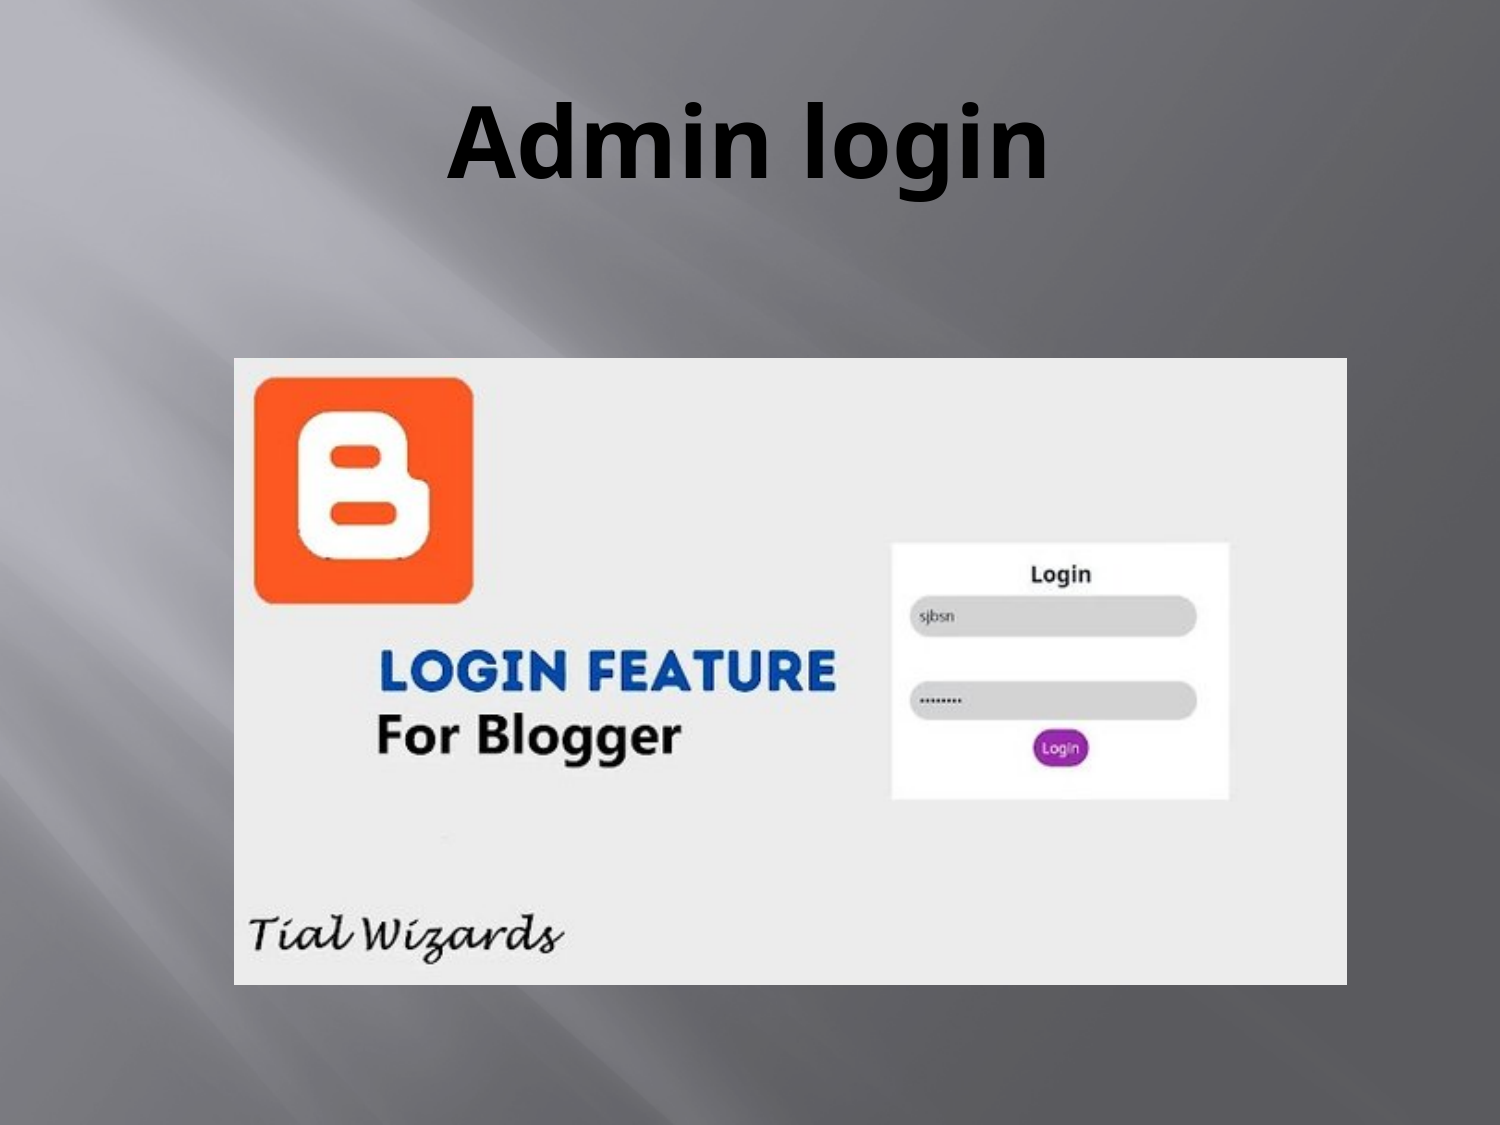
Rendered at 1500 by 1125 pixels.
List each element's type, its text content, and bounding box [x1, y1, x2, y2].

title Admin login [75, 45, 1425, 233]
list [234, 358, 1347, 985]
